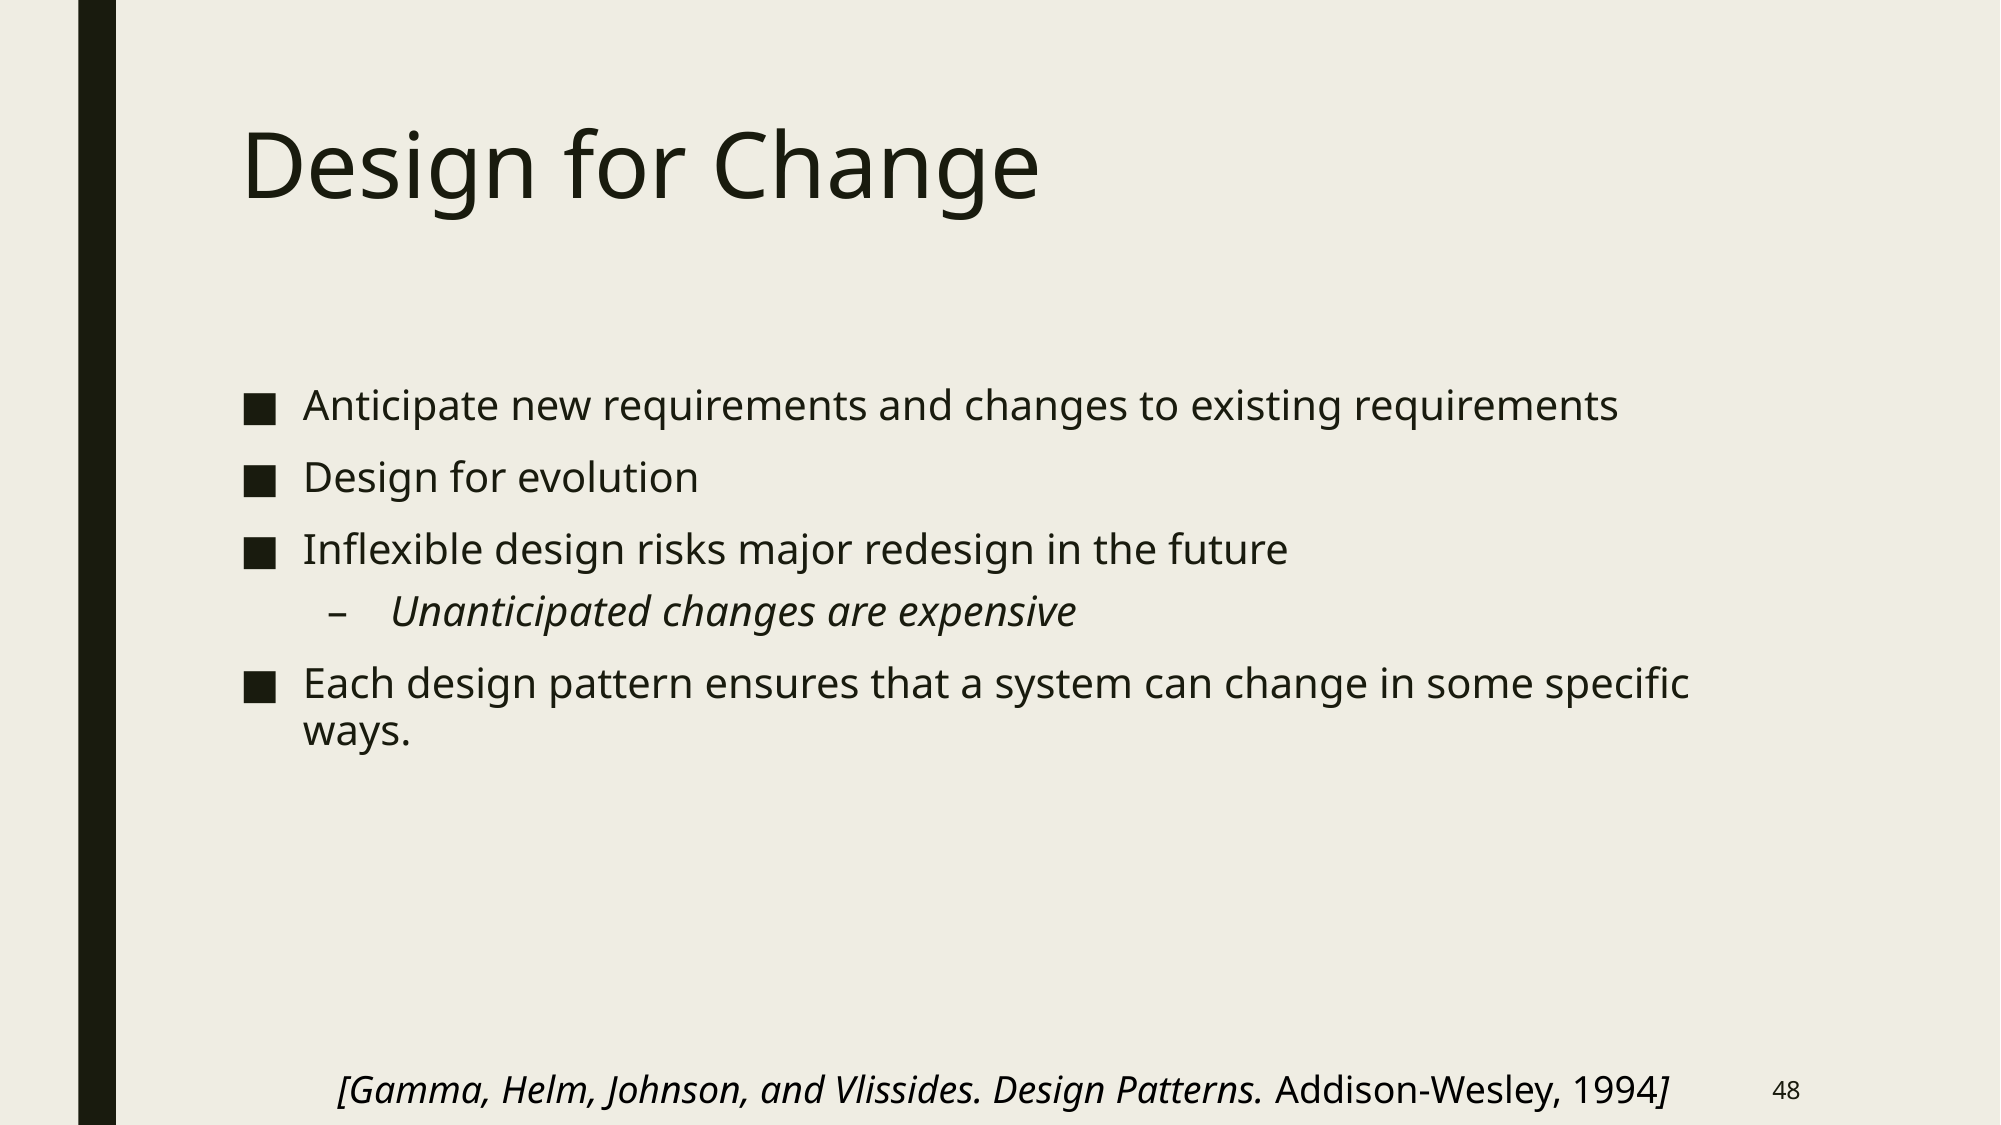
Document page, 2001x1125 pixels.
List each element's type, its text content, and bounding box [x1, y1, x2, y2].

title Design for Change [225, 112, 1800, 357]
text_box [Gamma, Helm, Johnson, and Vlissides. Design Patterns. Addison-Wesley, 1994] [323, 1058, 1553, 1119]
slide_number 48 [1553, 1058, 1816, 1125]
list Anticipate new requirements and changes to existing requirements Design for evolution Inflexible design risks major redesign in the future Unanticipated changes are expensive Each design pattern ensures that a system can change in some specific ways. [225, 375, 1800, 963]
